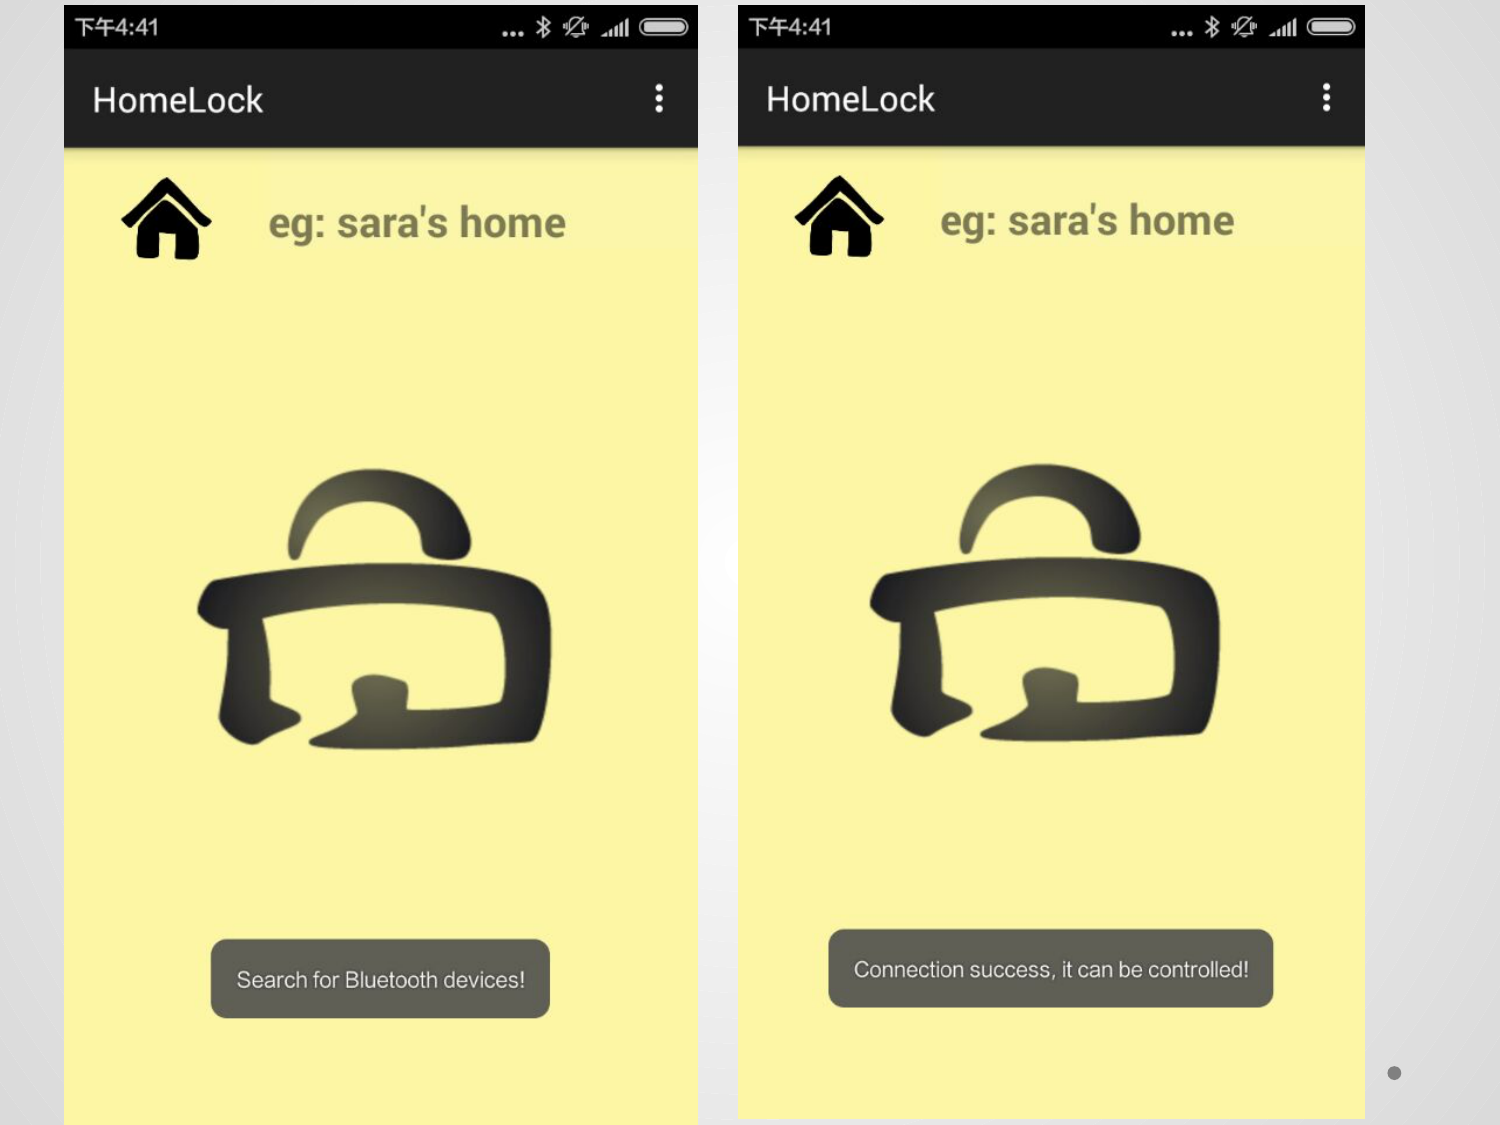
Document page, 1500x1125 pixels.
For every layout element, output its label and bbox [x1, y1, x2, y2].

picture [64, 5, 698, 1125]
list [737, 4, 1365, 1121]
